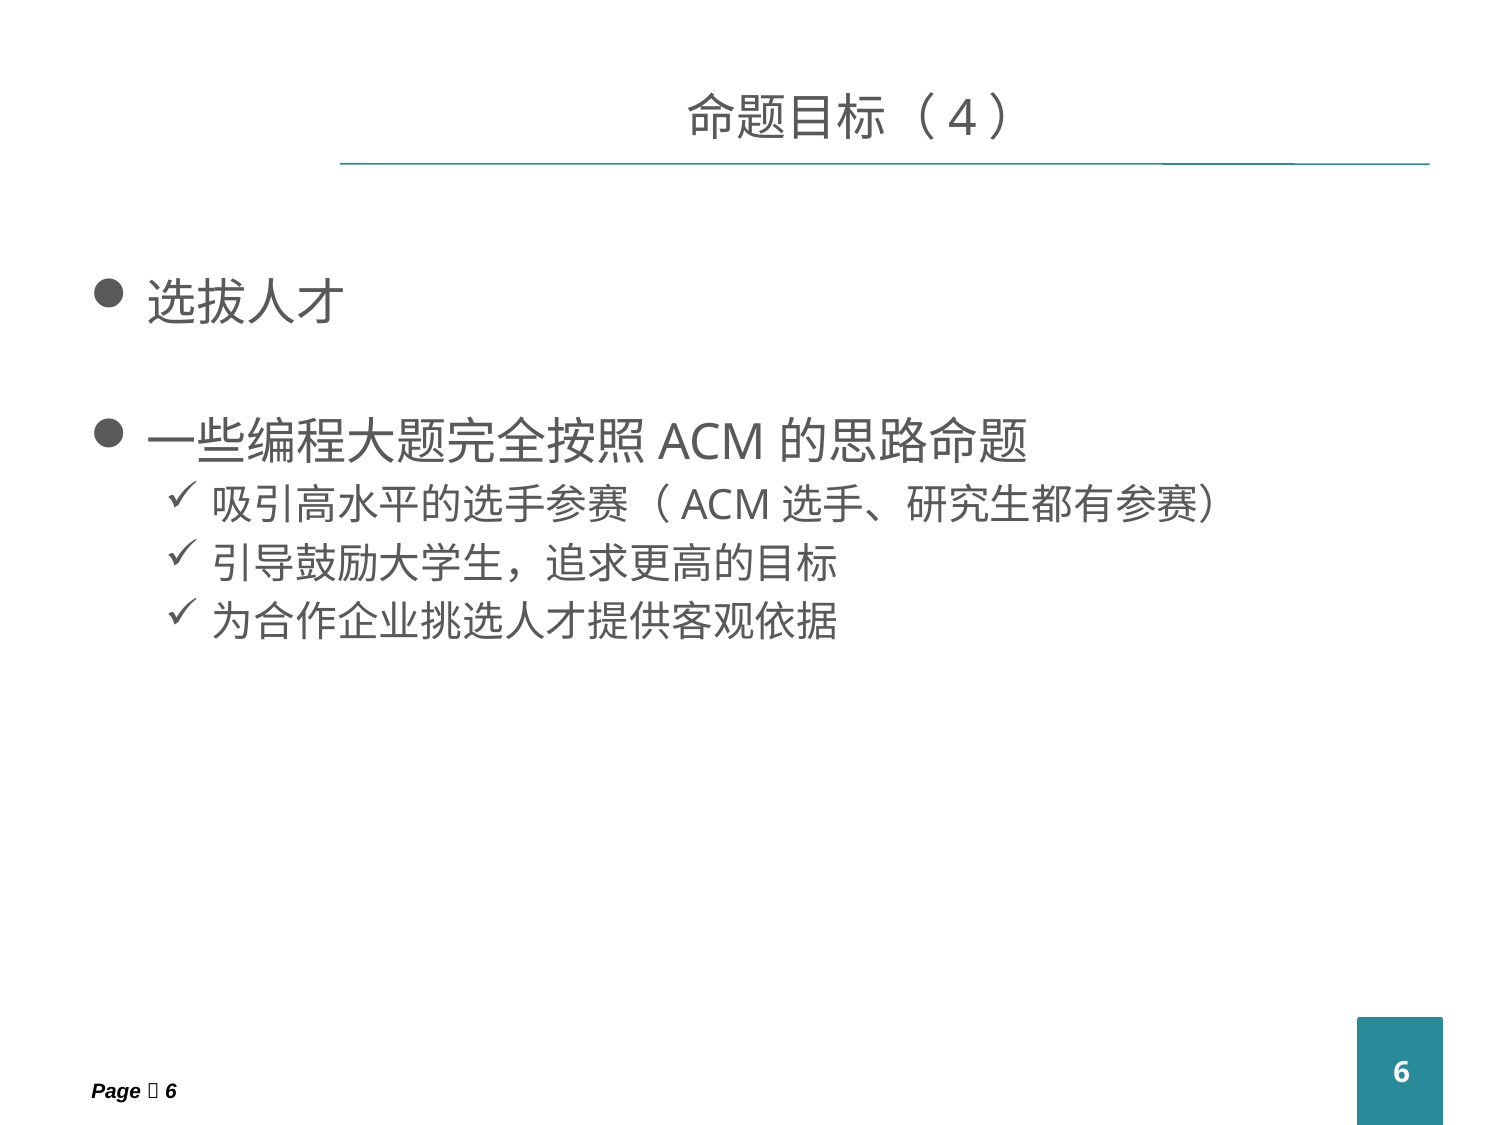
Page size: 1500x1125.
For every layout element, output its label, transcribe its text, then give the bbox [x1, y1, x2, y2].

slide_number 6 [1357, 1046, 1446, 1107]
text_box Page  6 [76, 1070, 313, 1103]
list 选拔人才 一些编程大题完全按照ACM的思路命题 吸引高水平的选手参赛（ACM选手、研究生都有参赛） 引导鼓励大学生，追求更高的目标 为合作企业挑选人才提供客观依据 [75, 262, 1425, 1005]
title 命题目标（4） [300, 62, 1425, 168]
